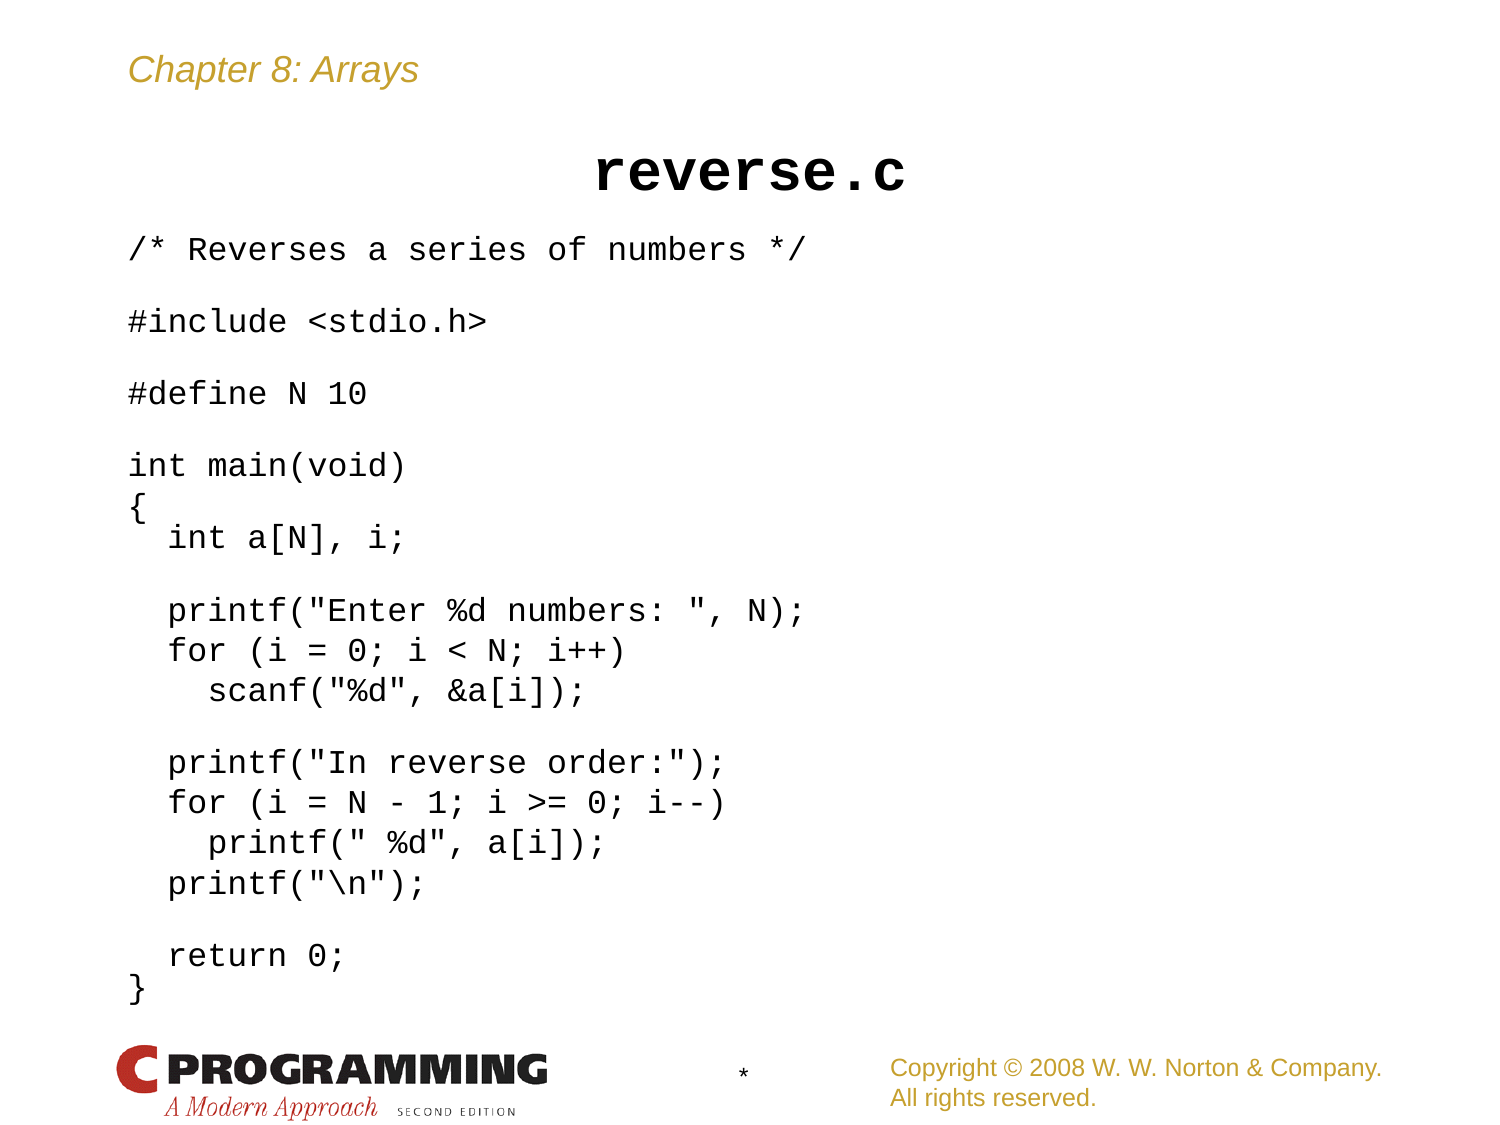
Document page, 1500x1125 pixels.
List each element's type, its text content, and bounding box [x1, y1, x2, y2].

picture [112, 1041, 550, 1123]
text_box * [687, 1050, 800, 1100]
list reverse.c /* Reverses a series of numbers */ #include <stdio.h> #define N 10 int main(void) { int a[N], i; printf("Enter %d numbers: ", N); for (i = 0; i < N; i++) scanf("%d", &a[i]); printf("In reverse order:"); for (i = N - 1; i >= 0; i--) printf(" %d", a[i]); printf("\n"); return 0; } [112, 125, 1388, 1038]
text_box Copyright © 2008 W. W. Norton & Company. All rights reserved. [874, 1043, 1388, 1119]
